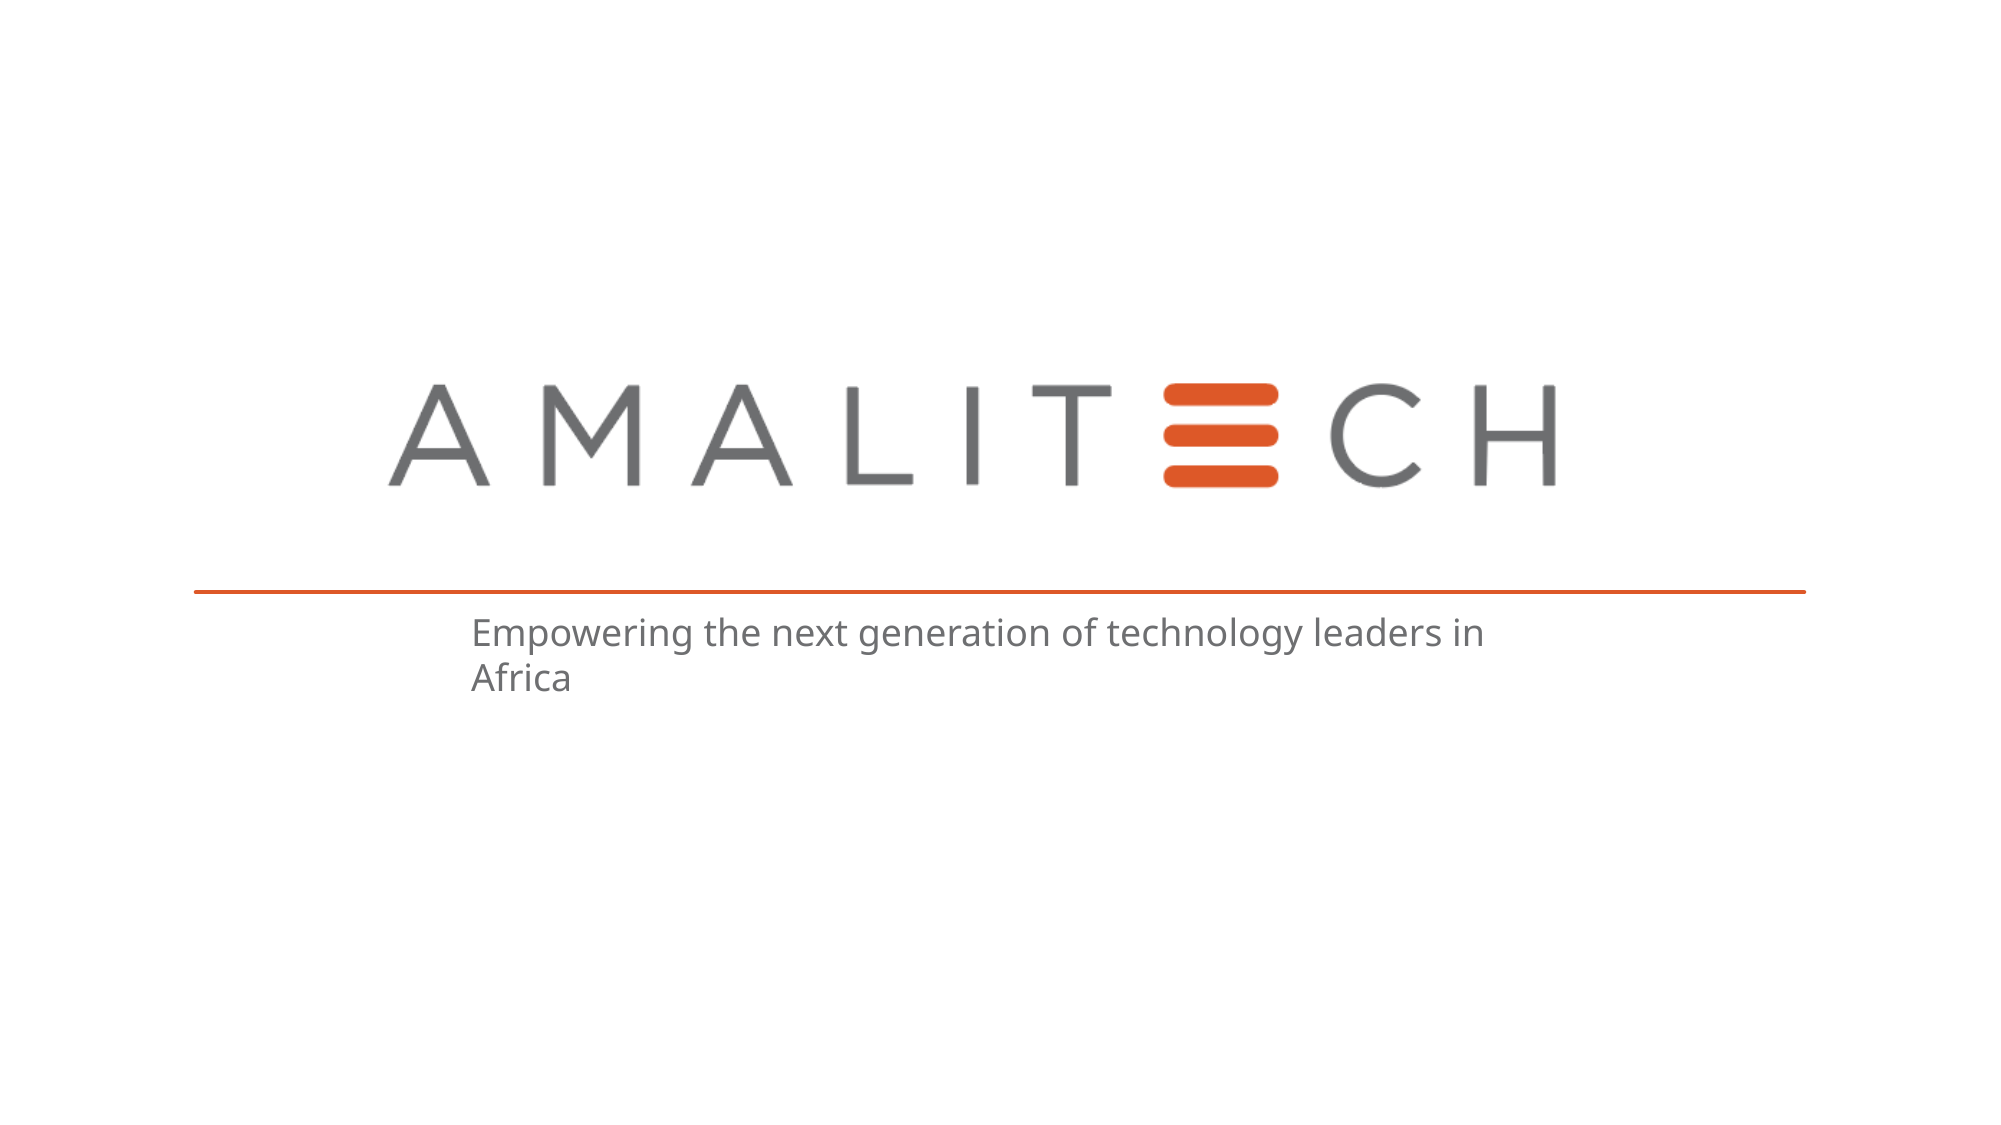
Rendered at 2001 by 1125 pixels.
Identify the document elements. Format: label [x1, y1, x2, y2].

picture [263, 242, 1685, 558]
